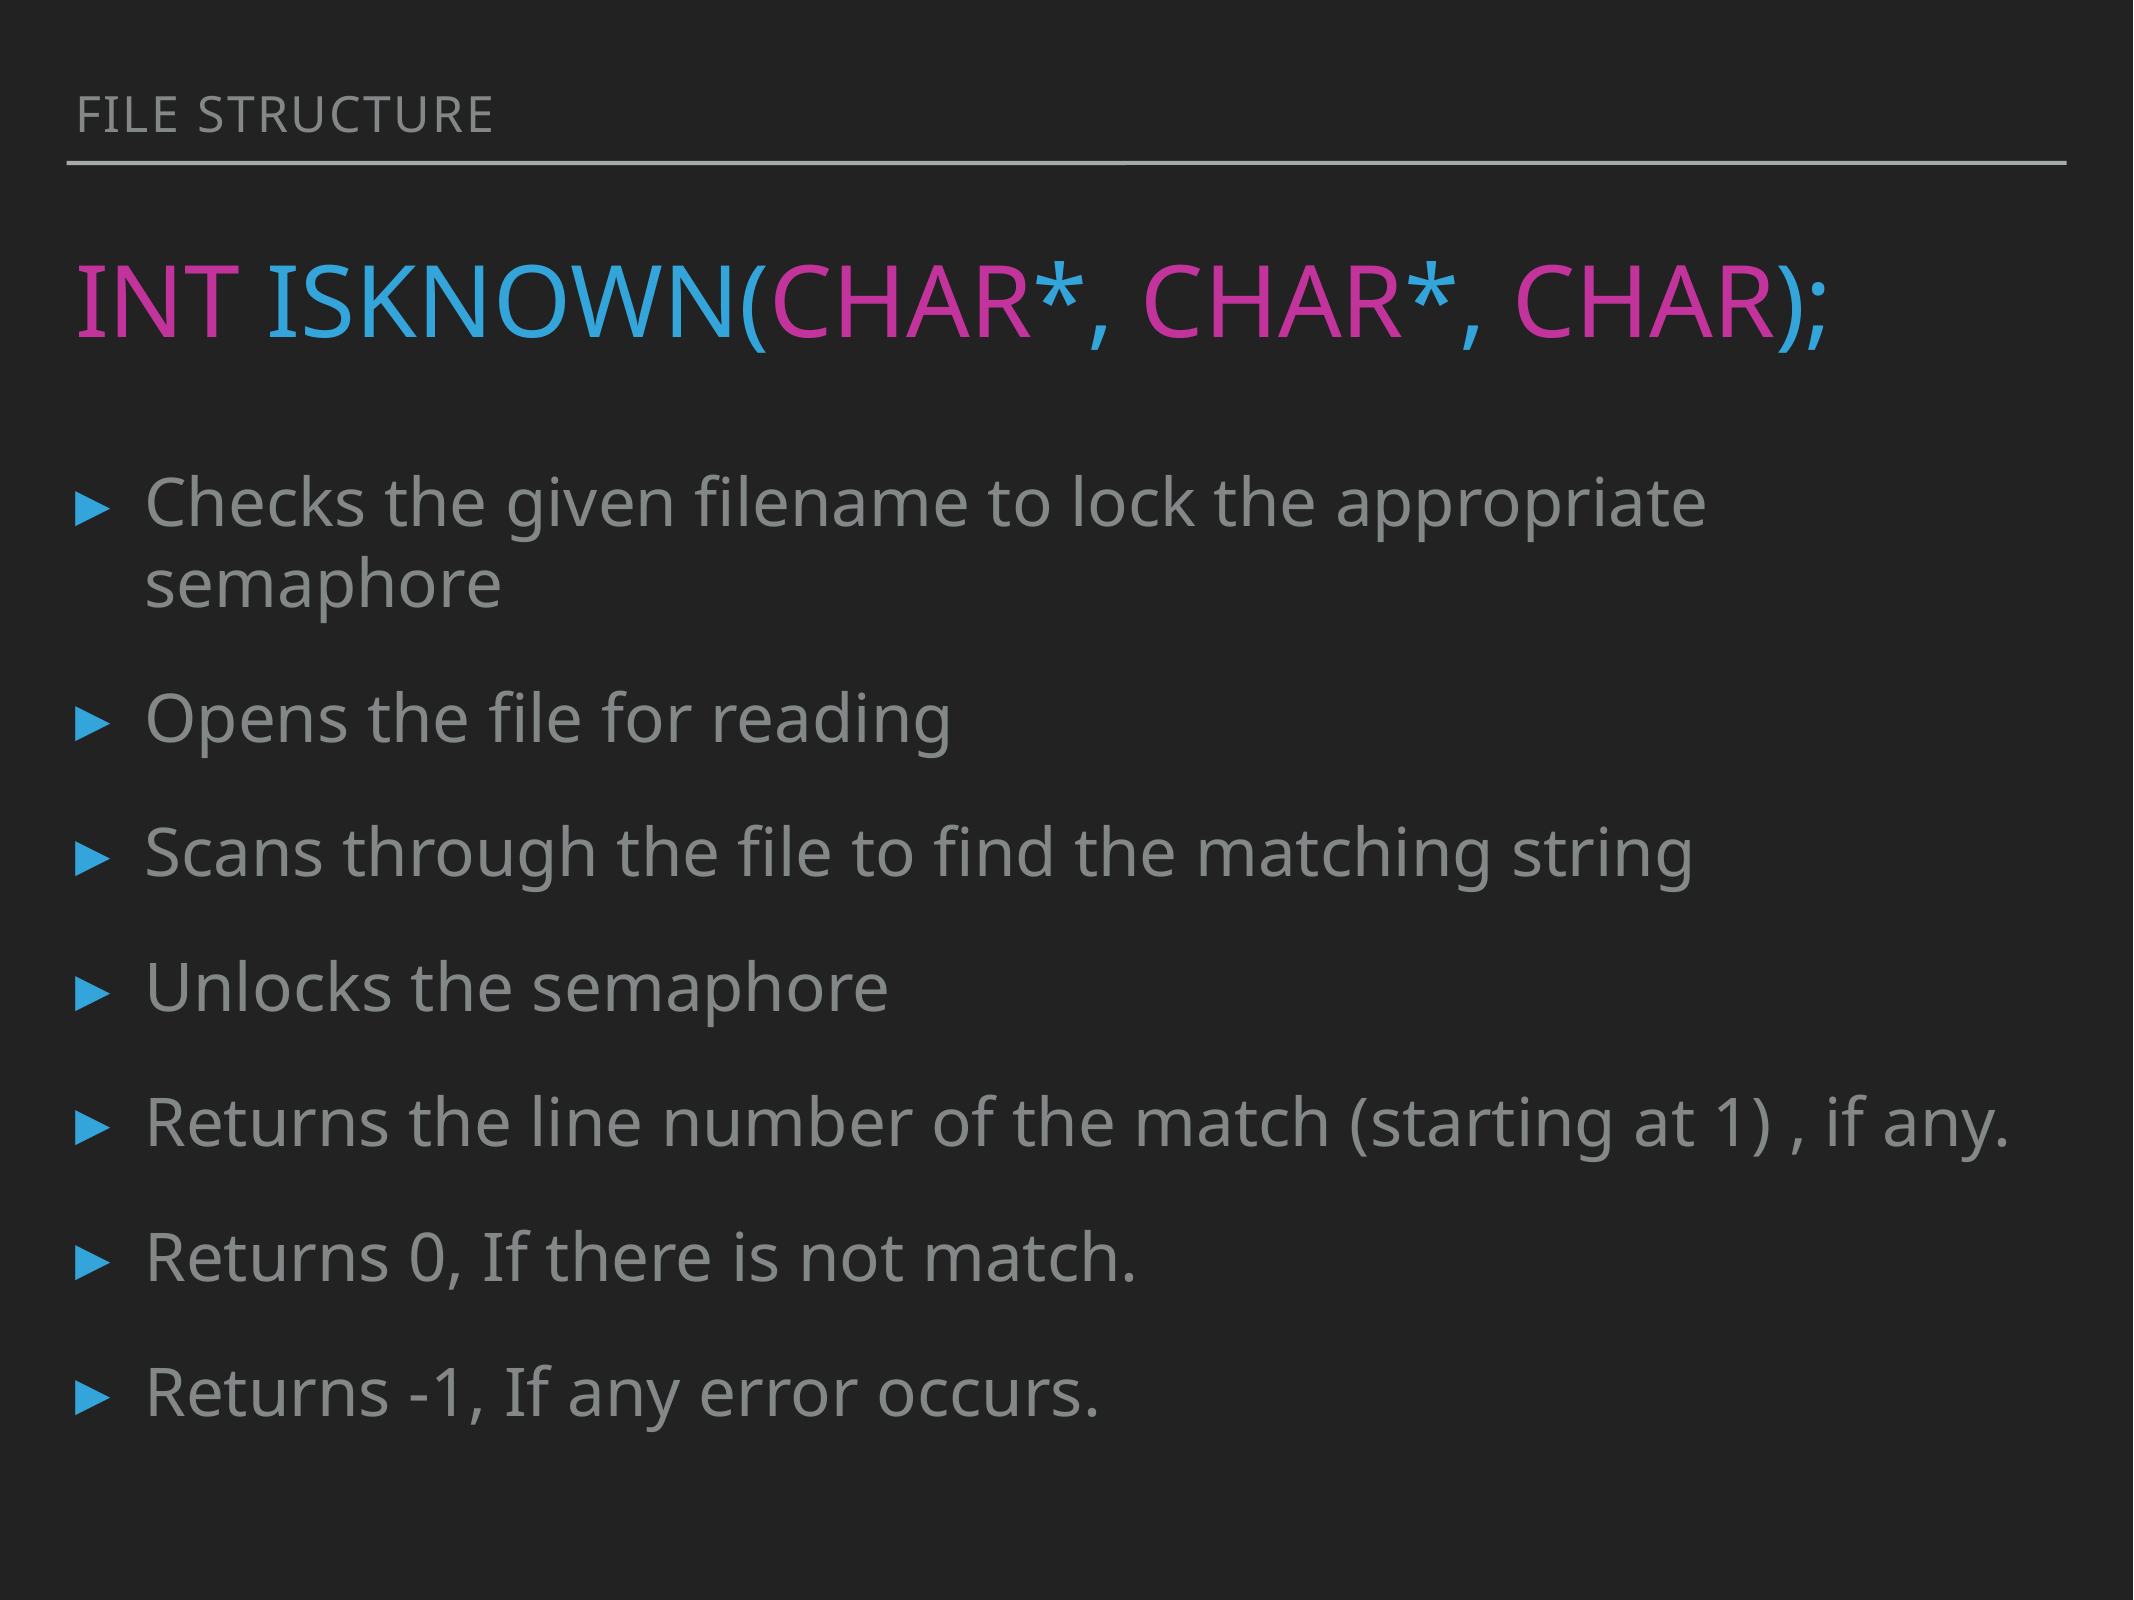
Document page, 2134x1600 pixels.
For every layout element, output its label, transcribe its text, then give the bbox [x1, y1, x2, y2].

list Checks the given filename to lock the appropriate semaphore Opens the file for reading Scans through the file to find the matching string Unlocks the semaphore Returns the line number of the match (starting at 1) , if any. Returns 0, If there is not match. Returns -1, If any error occurs. [66, 450, 2068, 1454]
list File Structure [66, 74, 1901, 151]
title int isKnown(char*, char*, char); [66, 251, 2068, 372]
